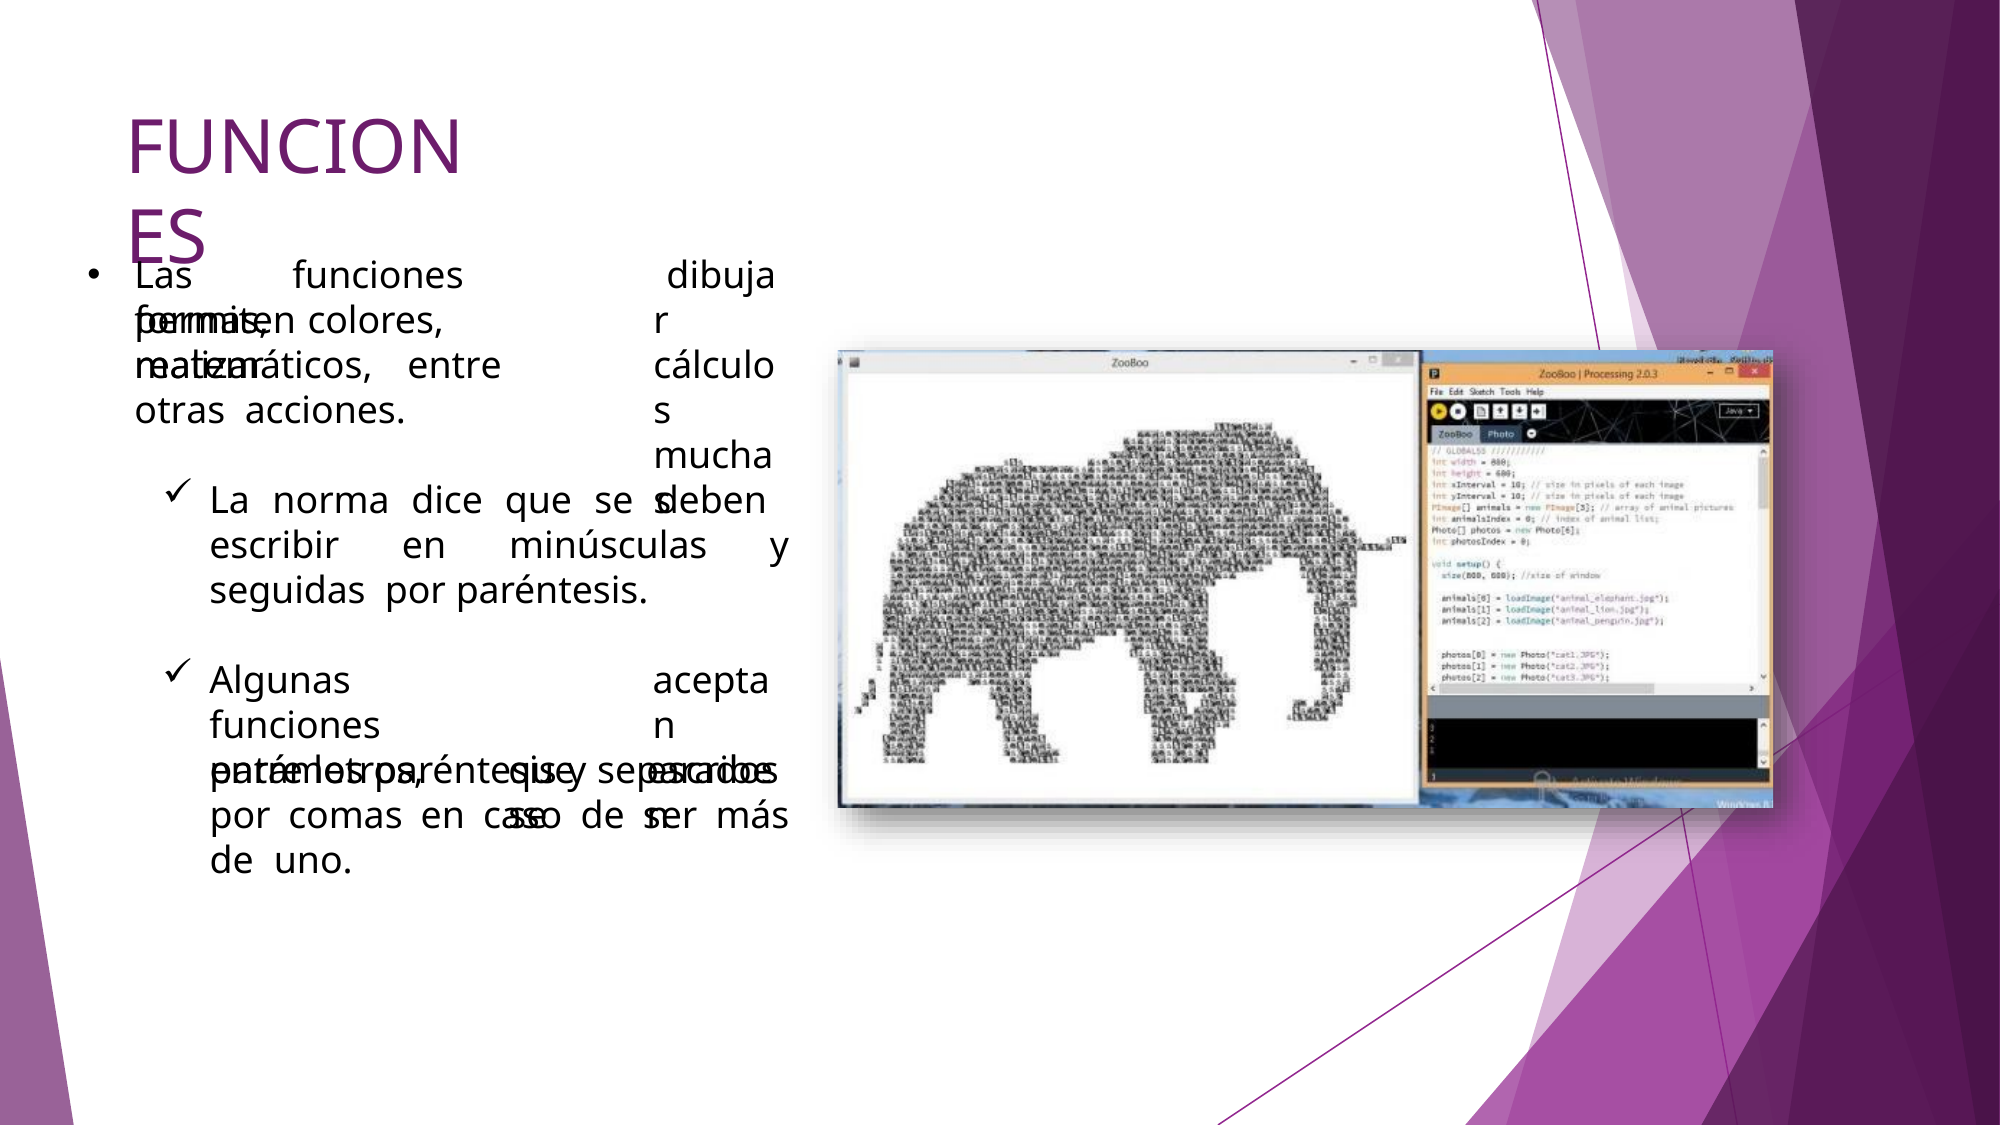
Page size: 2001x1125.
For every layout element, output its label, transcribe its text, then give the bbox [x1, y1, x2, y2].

text_box [837, 350, 1774, 808]
title FUNCIONES [123, 96, 504, 249]
text_box formas, colores, realizar [132, 294, 613, 339]
text_box La norma dice que se deben escribir en minúsculas y seguidas por paréntesis. [160, 474, 790, 612]
text_box aceptan escriben [644, 654, 790, 744]
text_box [805, 317, 1835, 870]
text_box Algunas funciones parámetros, que se [160, 654, 604, 837]
text_box matemáticos, entre otras acciones. [132, 339, 624, 432]
text_box dibujar cálculos muchas [651, 249, 790, 474]
text_box entre los paréntesis y separados por comas en caso de ser más de uno. [207, 744, 790, 882]
text_box Las funciones permiten [85, 249, 614, 342]
